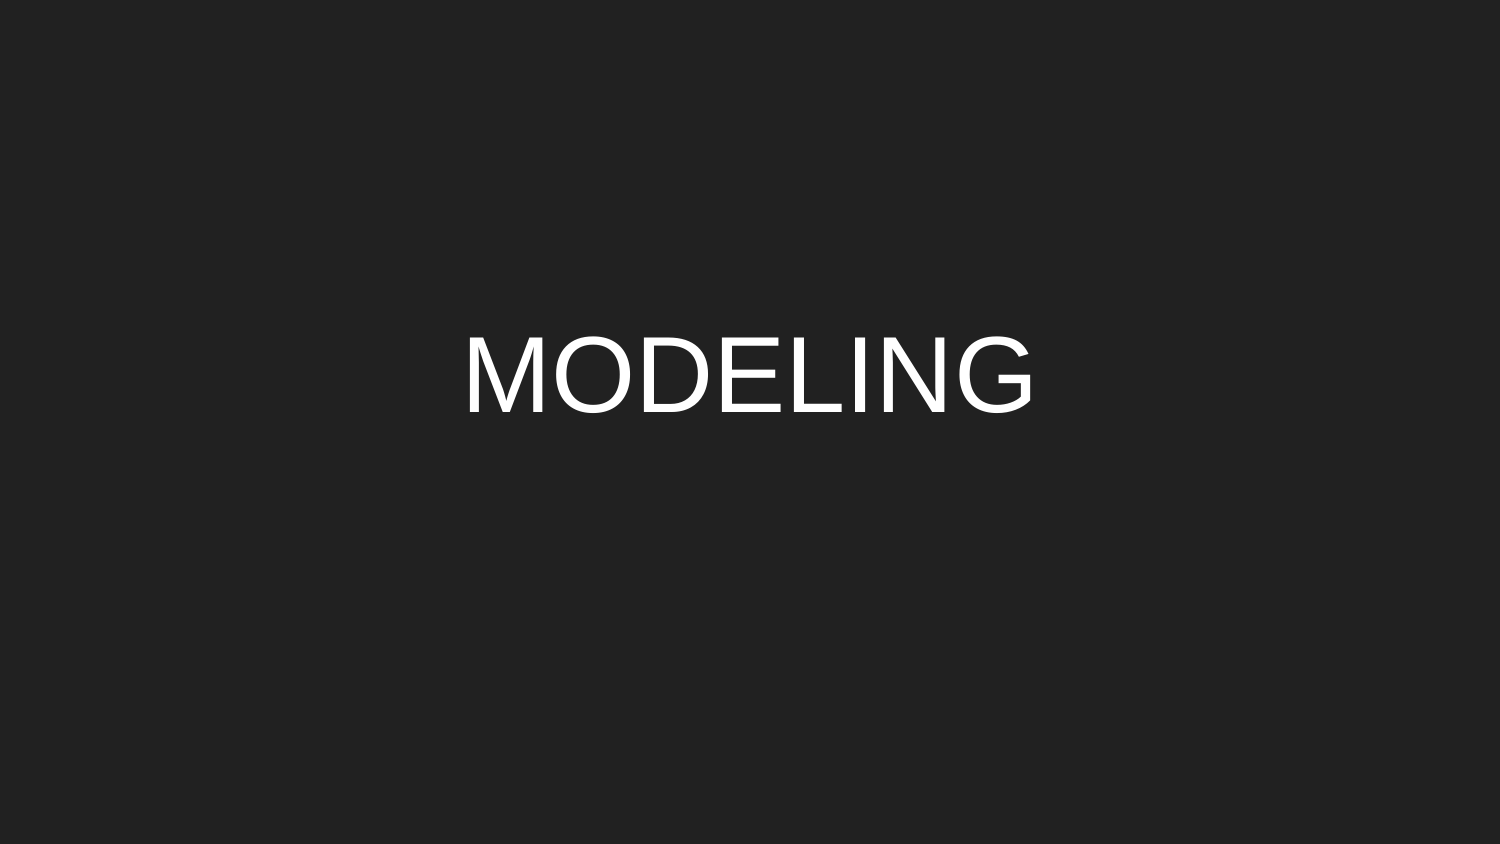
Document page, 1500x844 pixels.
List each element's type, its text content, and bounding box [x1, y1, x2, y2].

title MODELING [51, 122, 1449, 449]
